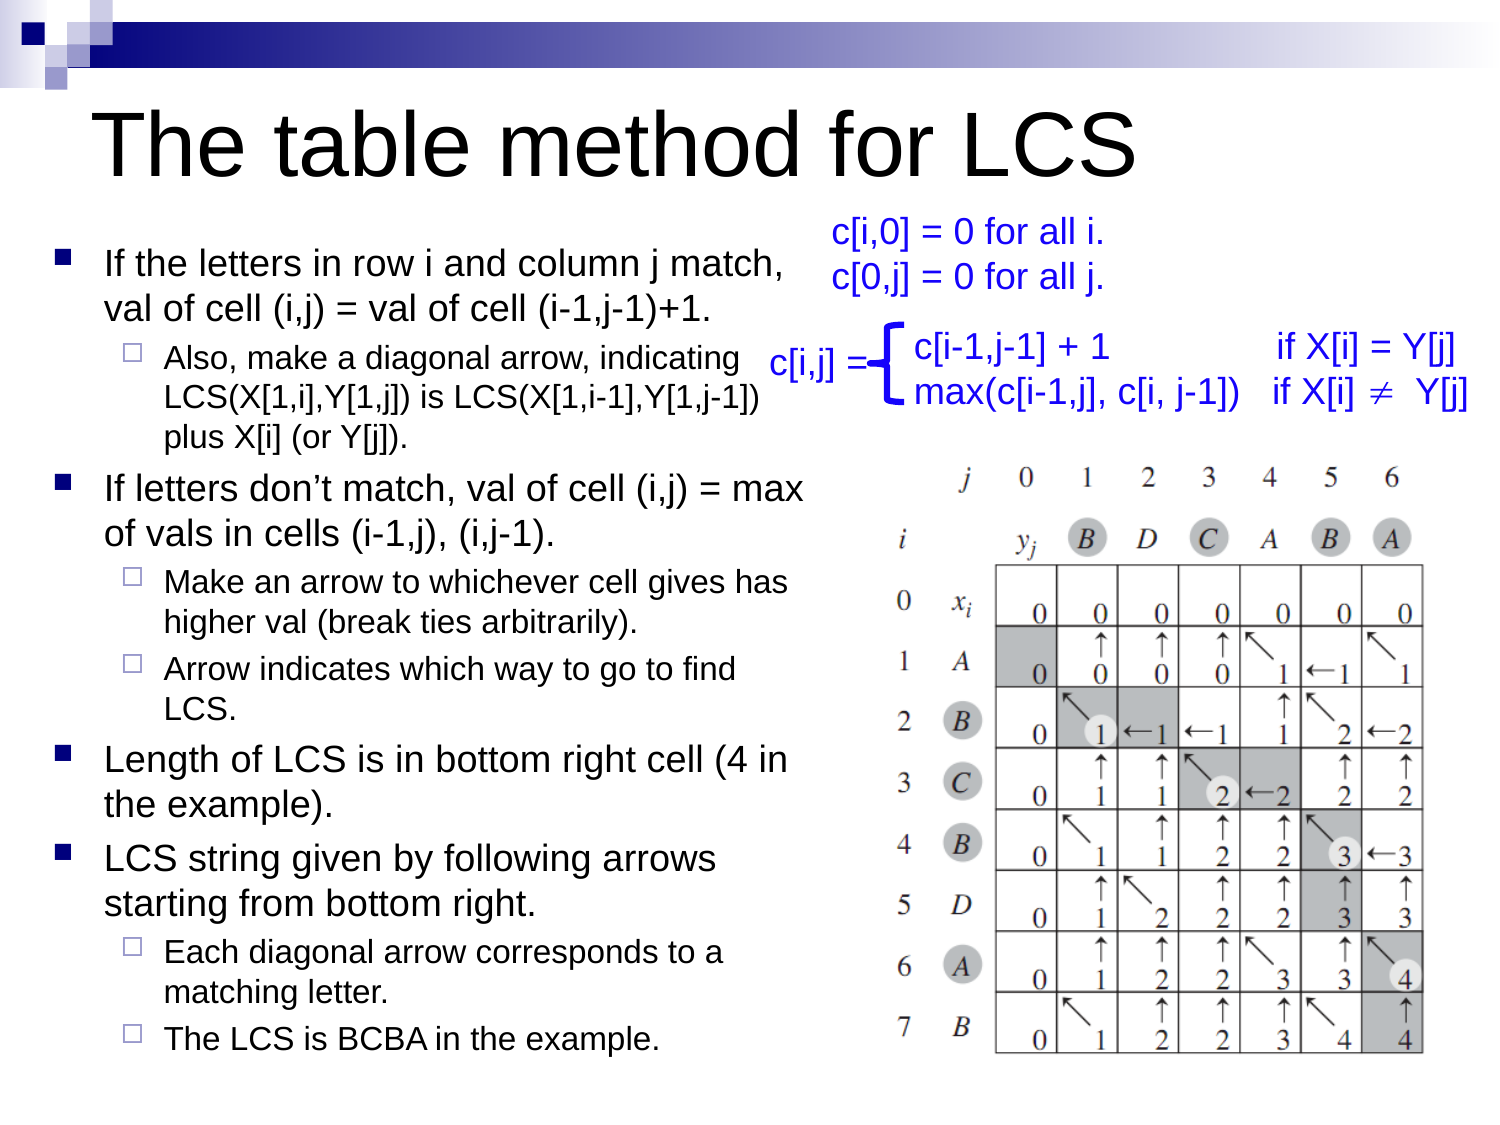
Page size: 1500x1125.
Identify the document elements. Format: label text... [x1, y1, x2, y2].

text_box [754, 199, 1500, 421]
list If the letters in row i and column j match, val of cell (i,j) = val of cell (i-1,j-1)+1. Also, make a diagonal arrow, indicating LCS(X[1,i],Y[1,j]) is LCS(X[1,i-1],Y[1,j-1]) plus X[i] (or Y[j]). If letters don’t match, val of cell (i,j) = max of vals in cells (i-1,j), (i,j-1). Make an arrow to whichever cell gives has higher val (break ties arbitrarily). Arrow indicates which way to go to find LCS. Length of LCS is in bottom right cell (4 in the example). LCS string given by following arrows starting from bottom right. Each diagonal arrow corresponds to a matching letter. The LCS is BCBA in the example. [37, 230, 752, 1088]
picture [757, 424, 1500, 1105]
title The table method for LCS [75, 75, 1425, 205]
